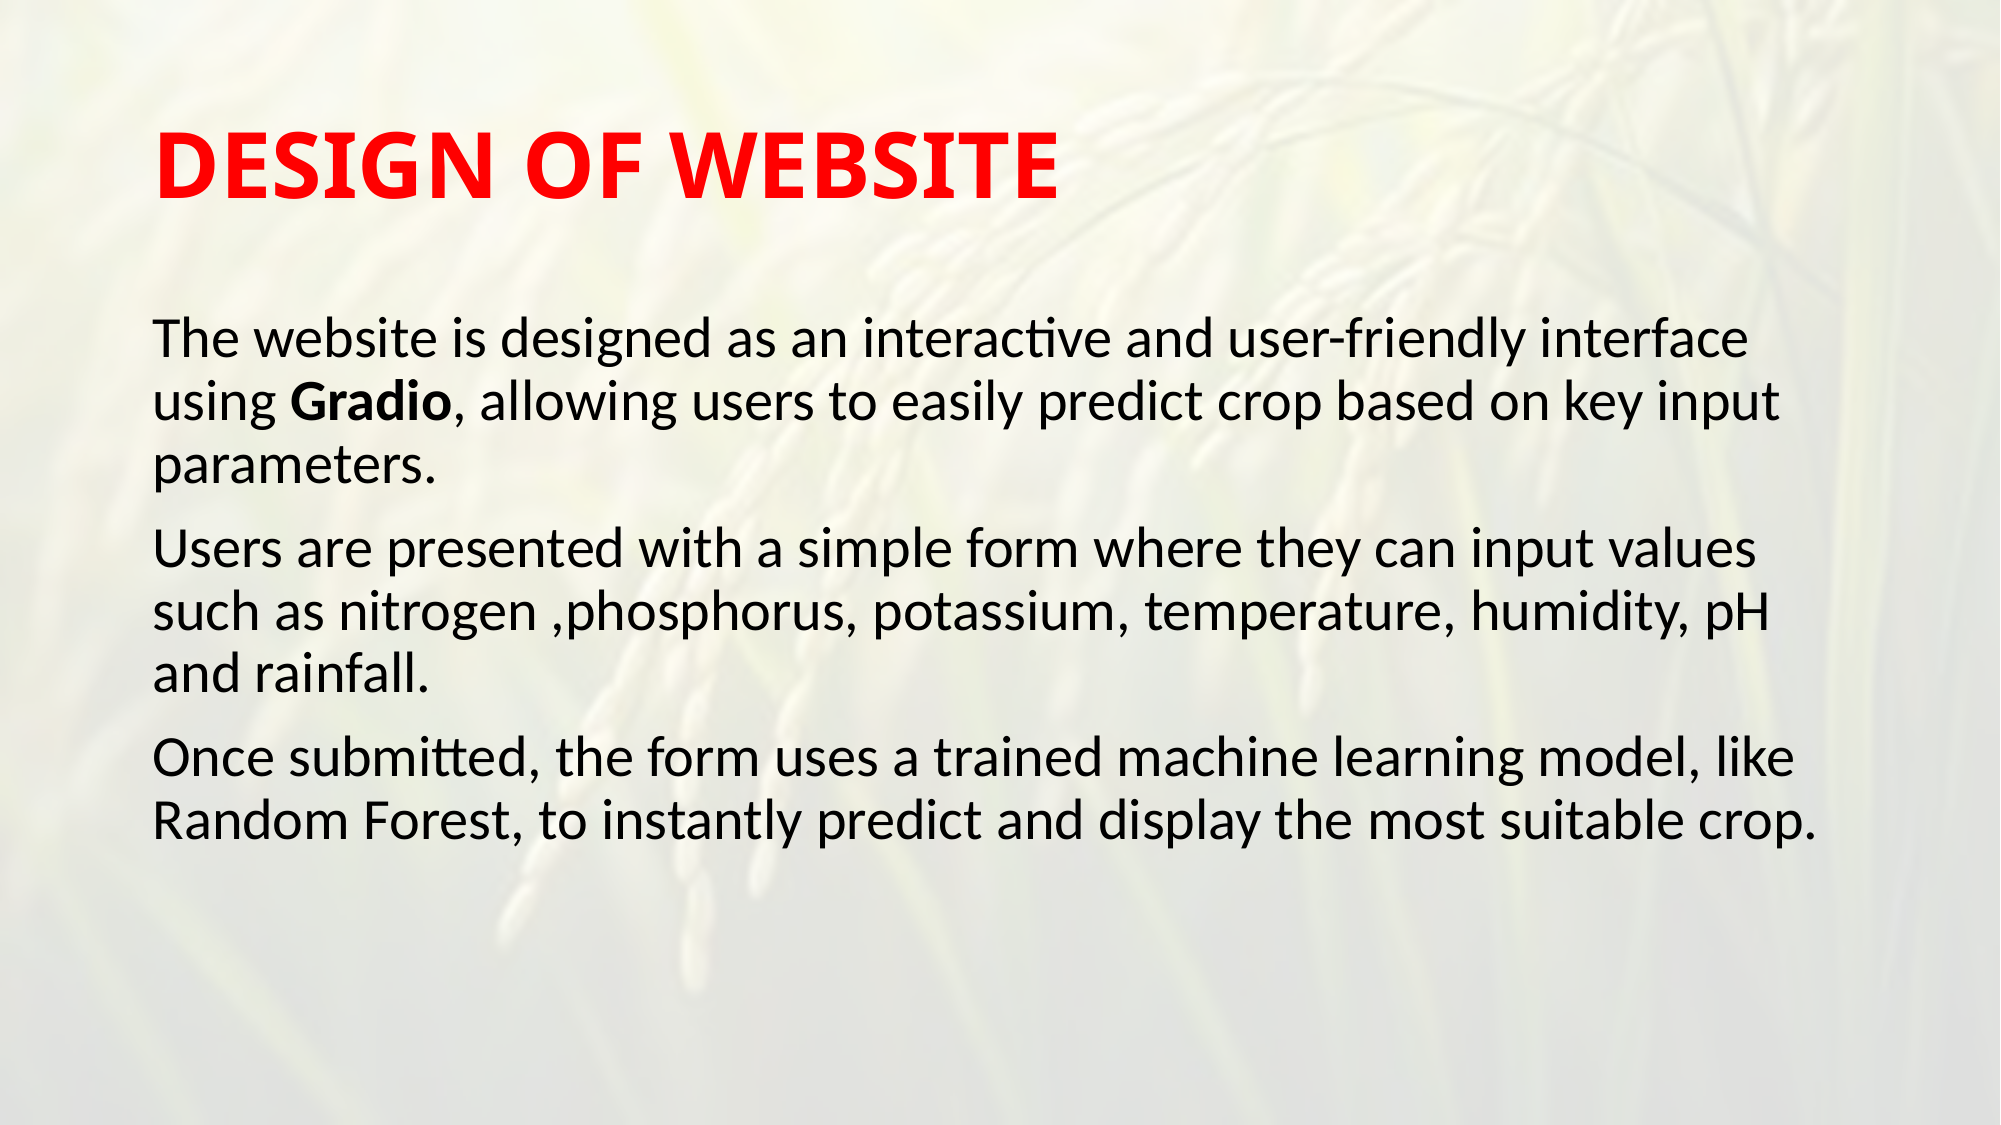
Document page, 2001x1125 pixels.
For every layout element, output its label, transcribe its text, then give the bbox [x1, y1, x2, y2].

title DESIGN OF WEBSITE [137, 59, 1863, 278]
list The website is designed as an interactive and user-friendly interface using Gradio, allowing users to easily predict crop based on key input parameters. Users are presented with a simple form where they can input values such as nitrogen ,phosphorus, potassium, temperature, humidity, pH and rainfall. Once submitted, the form uses a trained machine learning model, like Random Forest, to instantly predict and display the most suitable crop. [137, 299, 1863, 1014]
